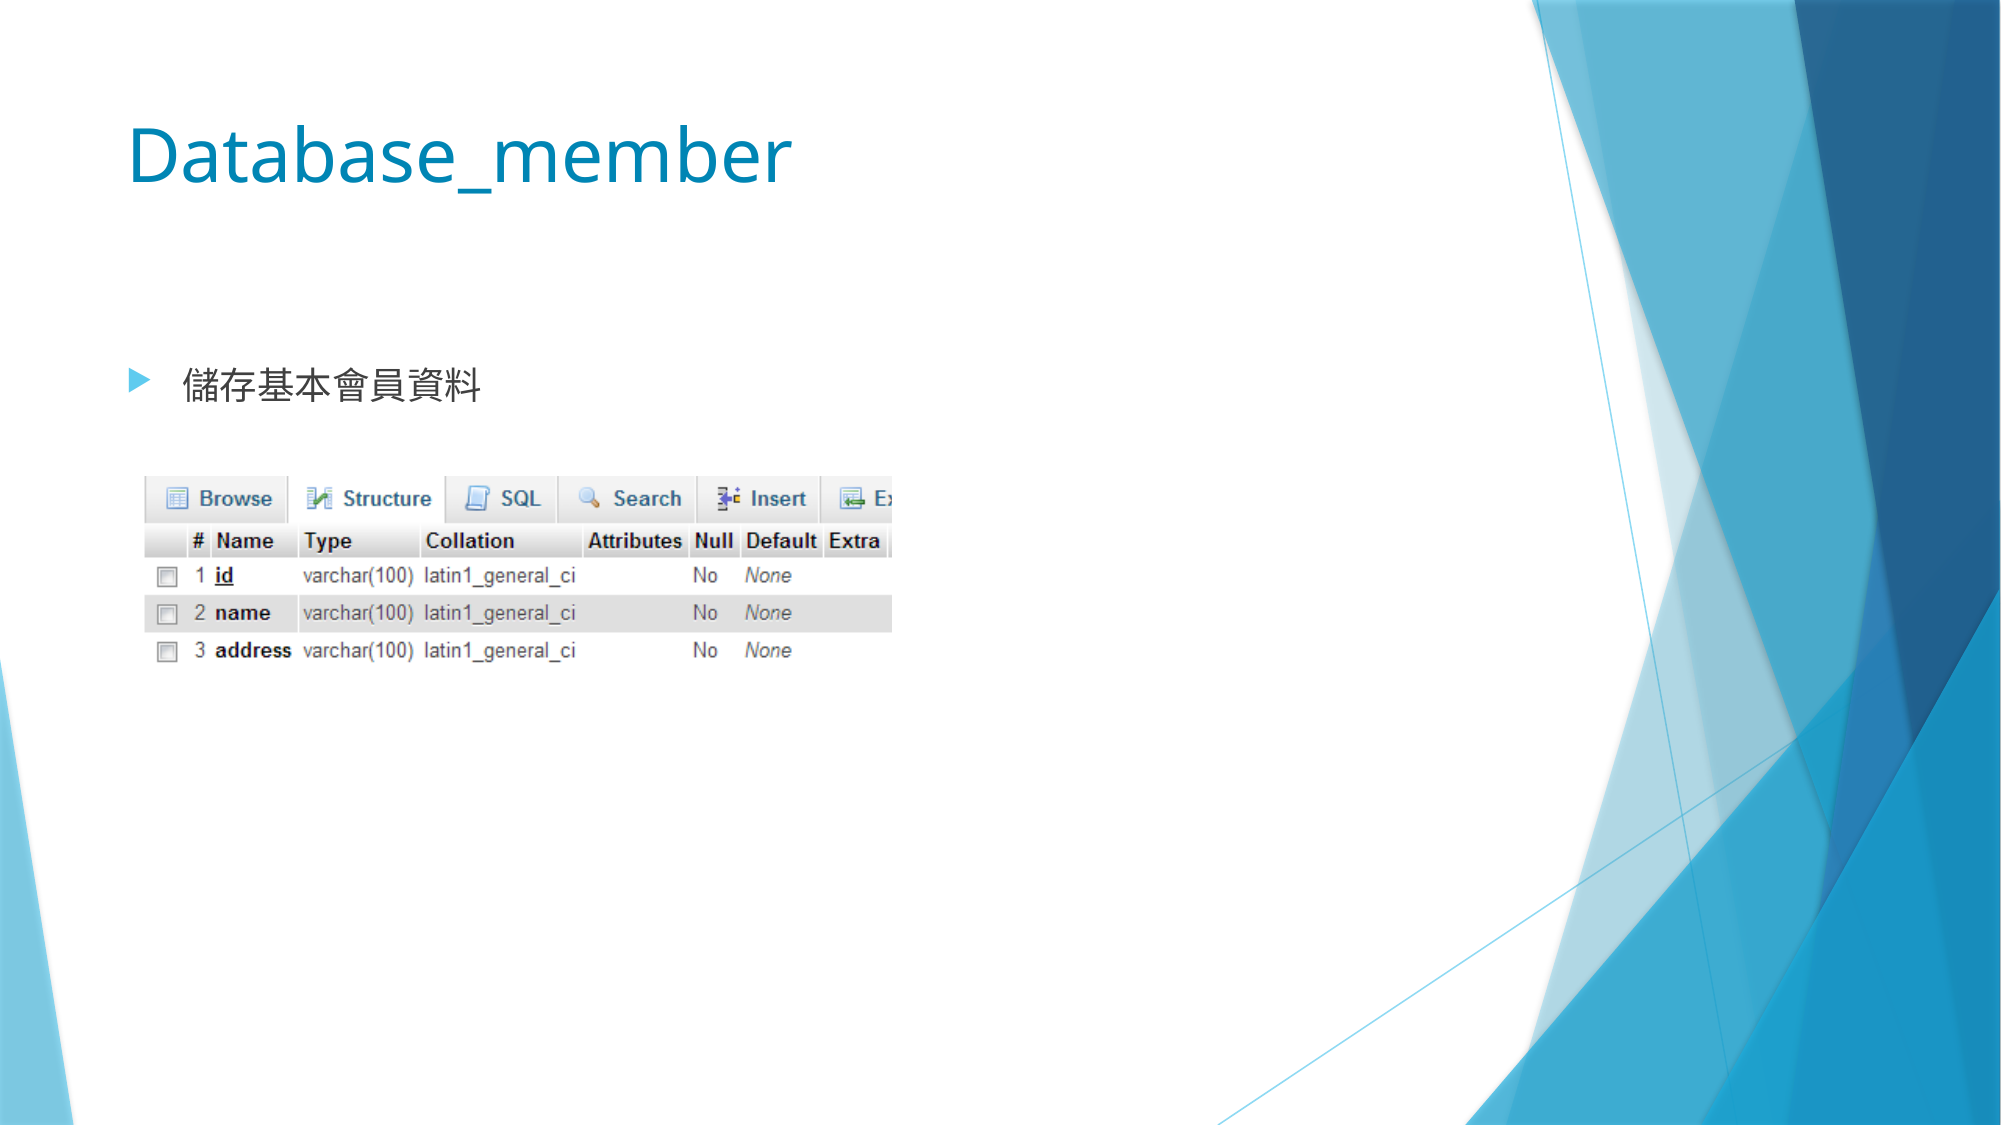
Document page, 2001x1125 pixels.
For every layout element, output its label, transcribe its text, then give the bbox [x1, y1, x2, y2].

title Database_member [111, 99, 1522, 317]
list 儲存基本會員資料 [111, 354, 1522, 992]
picture [141, 475, 893, 674]
